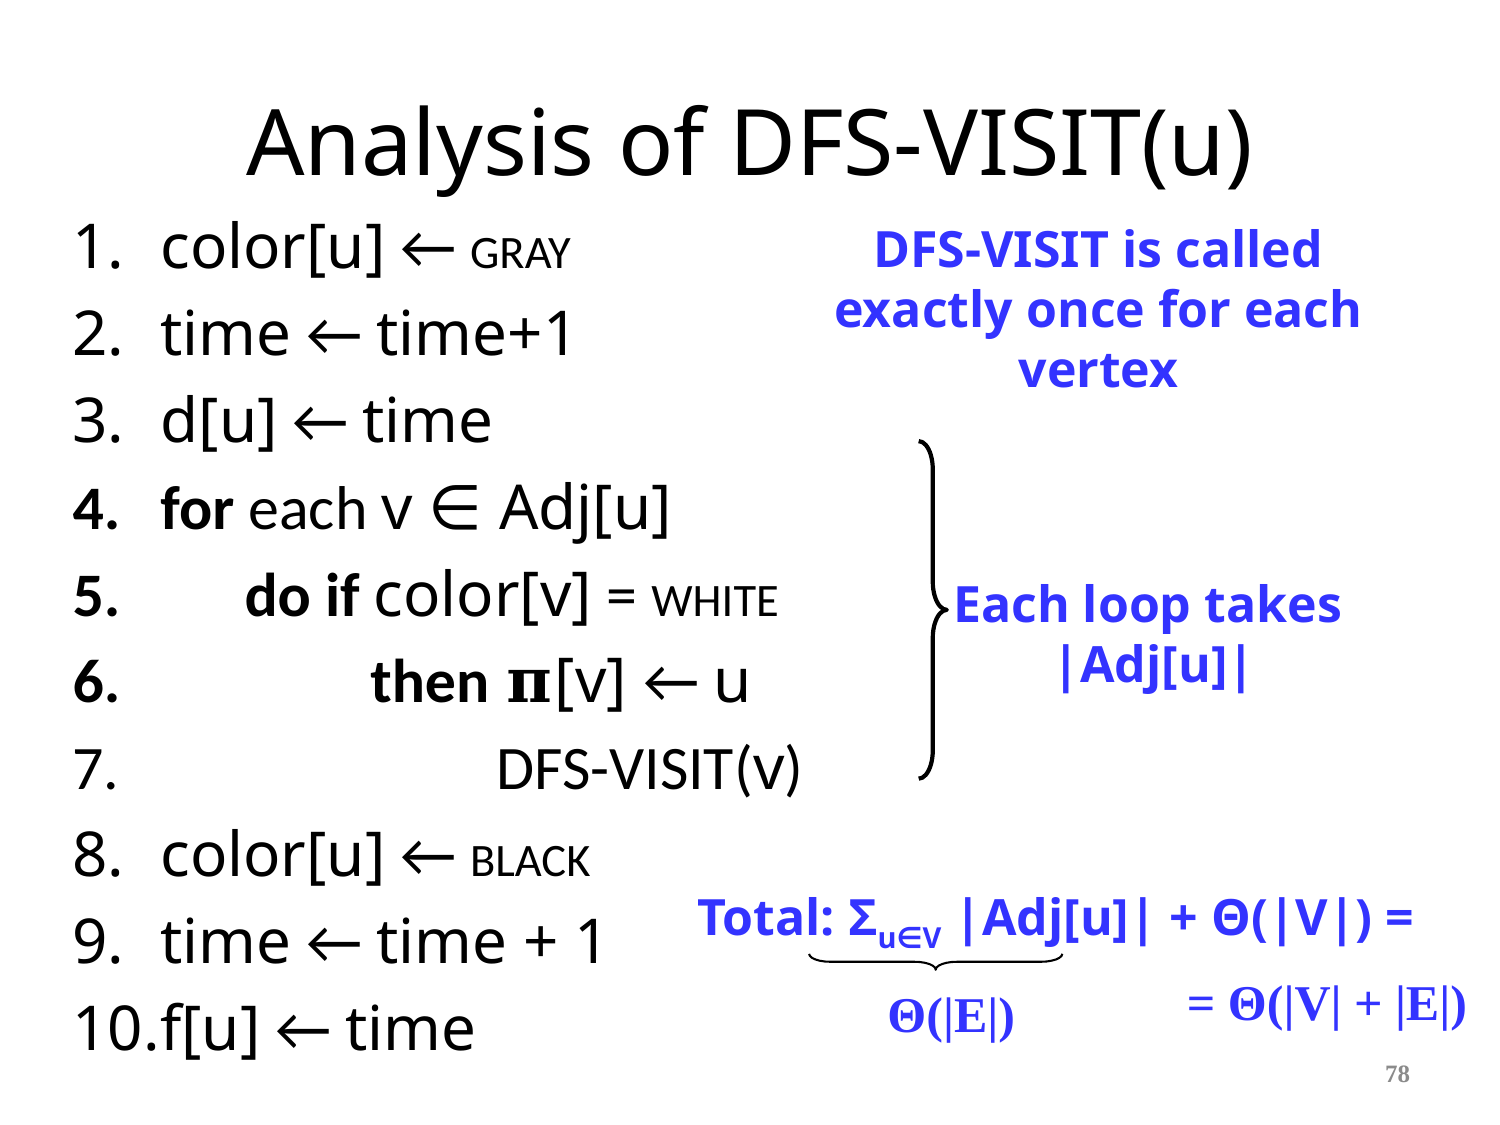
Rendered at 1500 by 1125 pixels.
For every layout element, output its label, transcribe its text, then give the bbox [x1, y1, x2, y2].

title Analysis of DFS-VISIT(u) [75, 45, 1425, 210]
slide_number 78 [1074, 1042, 1425, 1103]
text_box = Θ(|V| + |E|) [1171, 963, 1482, 1038]
text_box Total: Σu∈V |Adj[u]| + Θ(|V|) = [682, 878, 1429, 962]
text_box DFS-VISIT is called exactly once for each vertex [766, 210, 1431, 406]
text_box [918, 440, 1374, 779]
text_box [809, 953, 1063, 1037]
list color[u] ← GRAY time ← time+1 d[u] ← time for each v ∈ Adj[u] do if color[v] = WHITE then 𝛑[v] ← u DFS-VISIT(v) color[u] ← BLACK time ← time + 1 f[u] ← time [57, 199, 1408, 1077]
